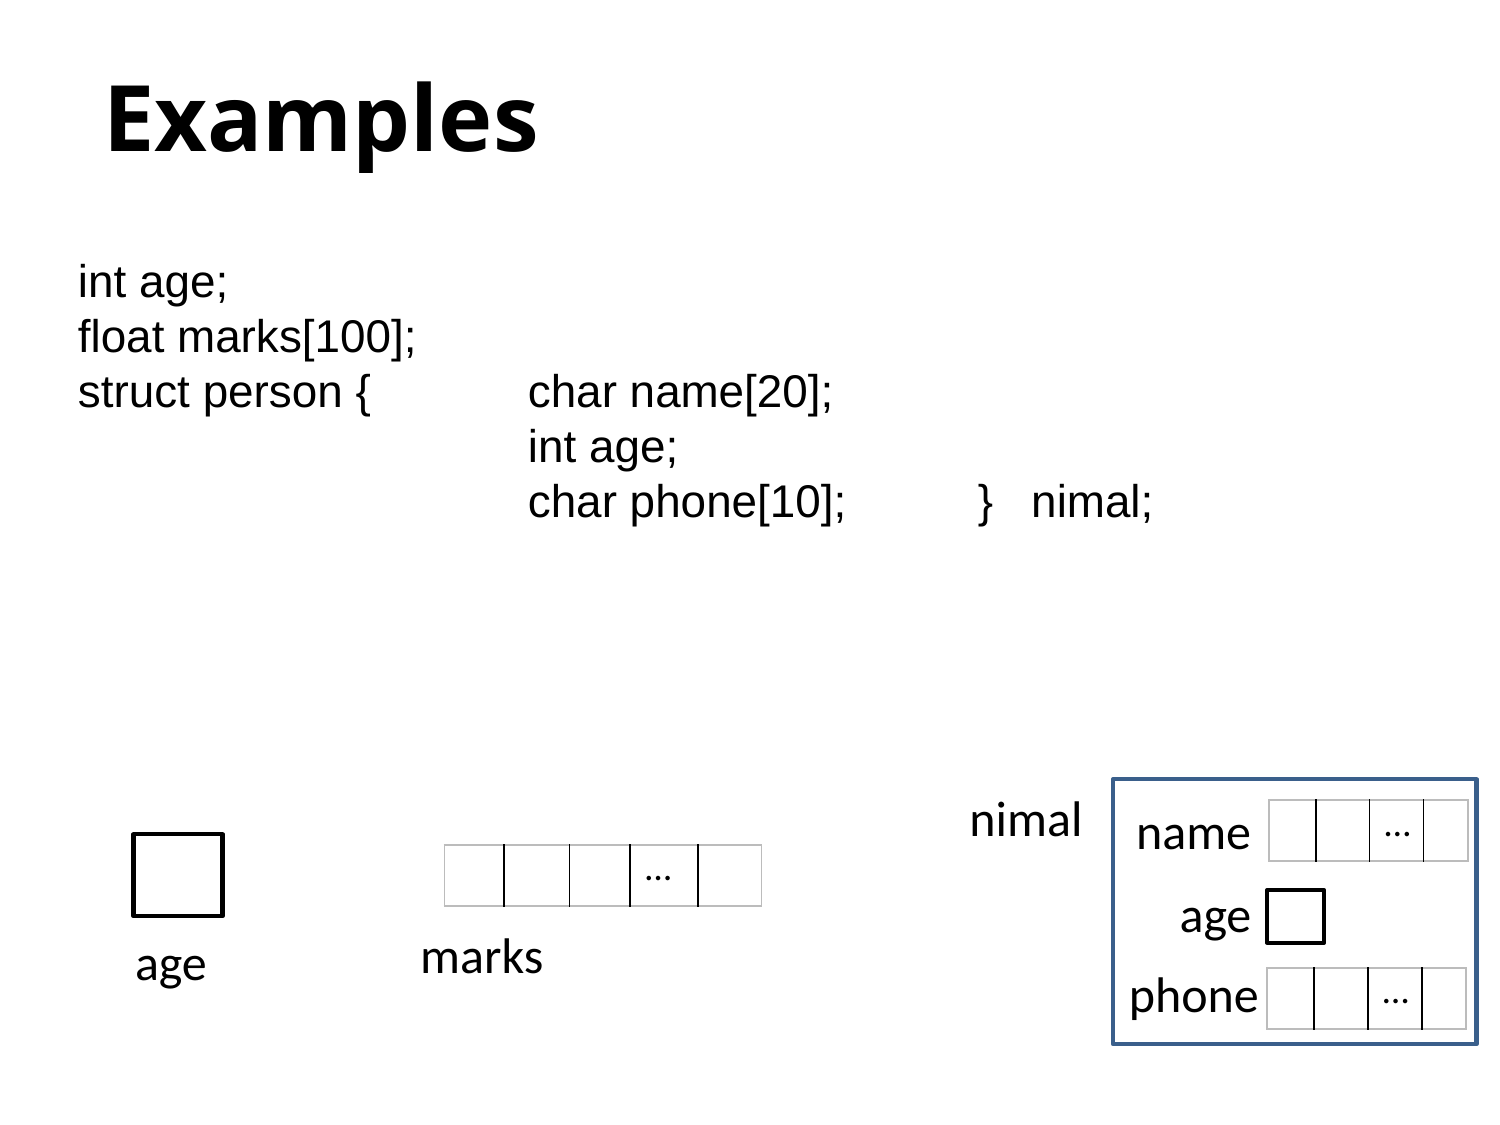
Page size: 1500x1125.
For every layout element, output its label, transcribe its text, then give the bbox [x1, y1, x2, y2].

text_box age [120, 922, 222, 998]
text_box nimal [954, 779, 1110, 855]
table_header [445, 846, 503, 905]
table_header [699, 846, 761, 905]
text_box [1111, 777, 1479, 1046]
title Examples [103, 59, 1397, 230]
table_header … [631, 846, 697, 905]
text_box marks [405, 916, 561, 992]
table_header [570, 846, 629, 905]
text_box [131, 832, 225, 918]
table_header [505, 846, 569, 905]
list int age; float marks[100]; struct person { char name[20]; int age; char phone[10]; } nimal; [77, 251, 1372, 705]
